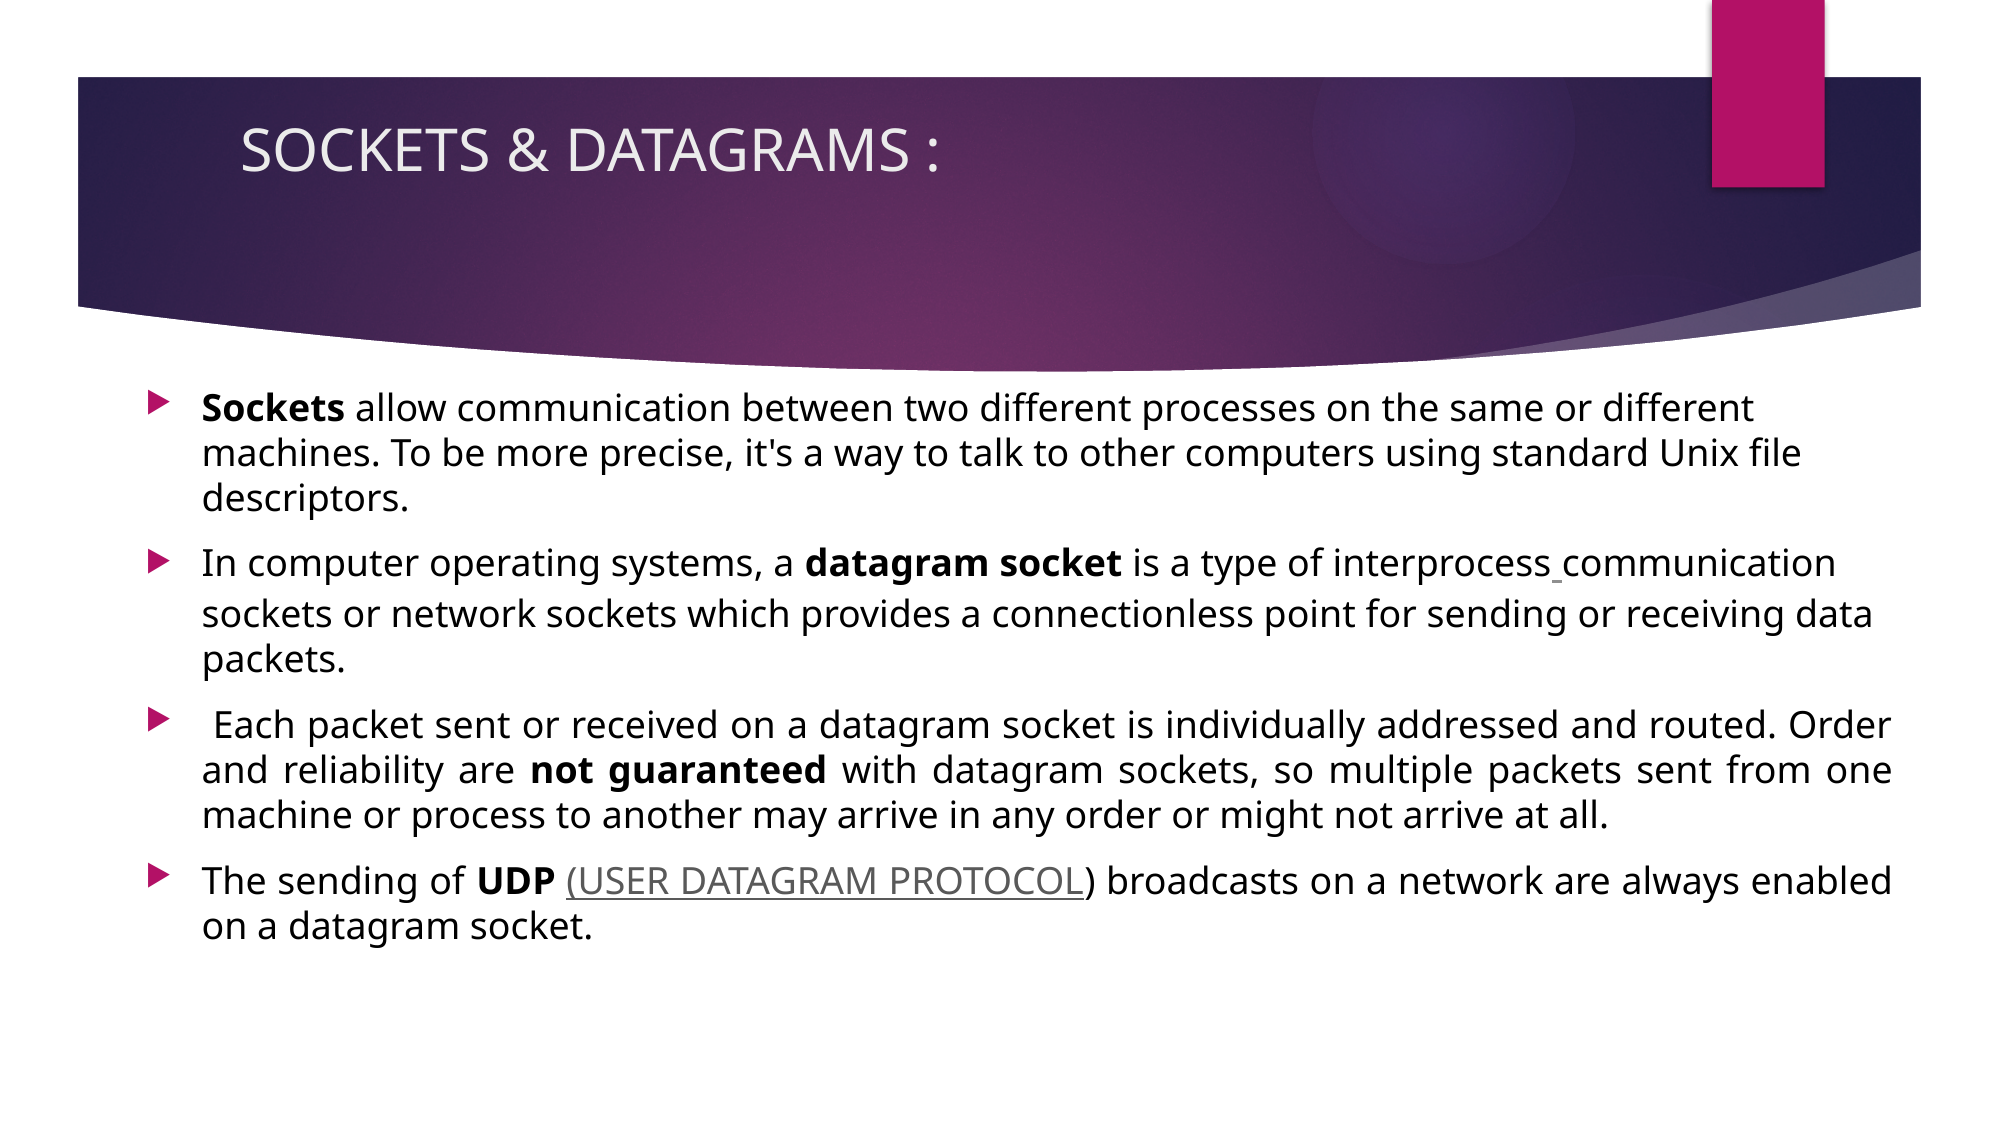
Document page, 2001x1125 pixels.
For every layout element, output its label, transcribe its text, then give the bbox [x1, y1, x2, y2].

title SOCKETS & DATAGRAMS : [225, 104, 1750, 192]
list Sockets allow communication between two different processes on the same or different machines. To be more precise, it's a way to talk to other computers using standard Unix file descriptors. In computer operating systems, a datagram socket is a type of interprocess communication sockets or network sockets which provides a connectionless point for sending or receiving data packets. Each packet sent or received on a datagram socket is individually addressed and routed. Order and reliability are not guaranteed with datagram sockets, so multiple packets sent from one machine or process to another may arrive in any order or might not arrive at all. The sending of UDP (USER DATAGRAM PROTOCOL) broadcasts on a network are always enabled on a datagram socket. [130, 376, 1909, 1048]
